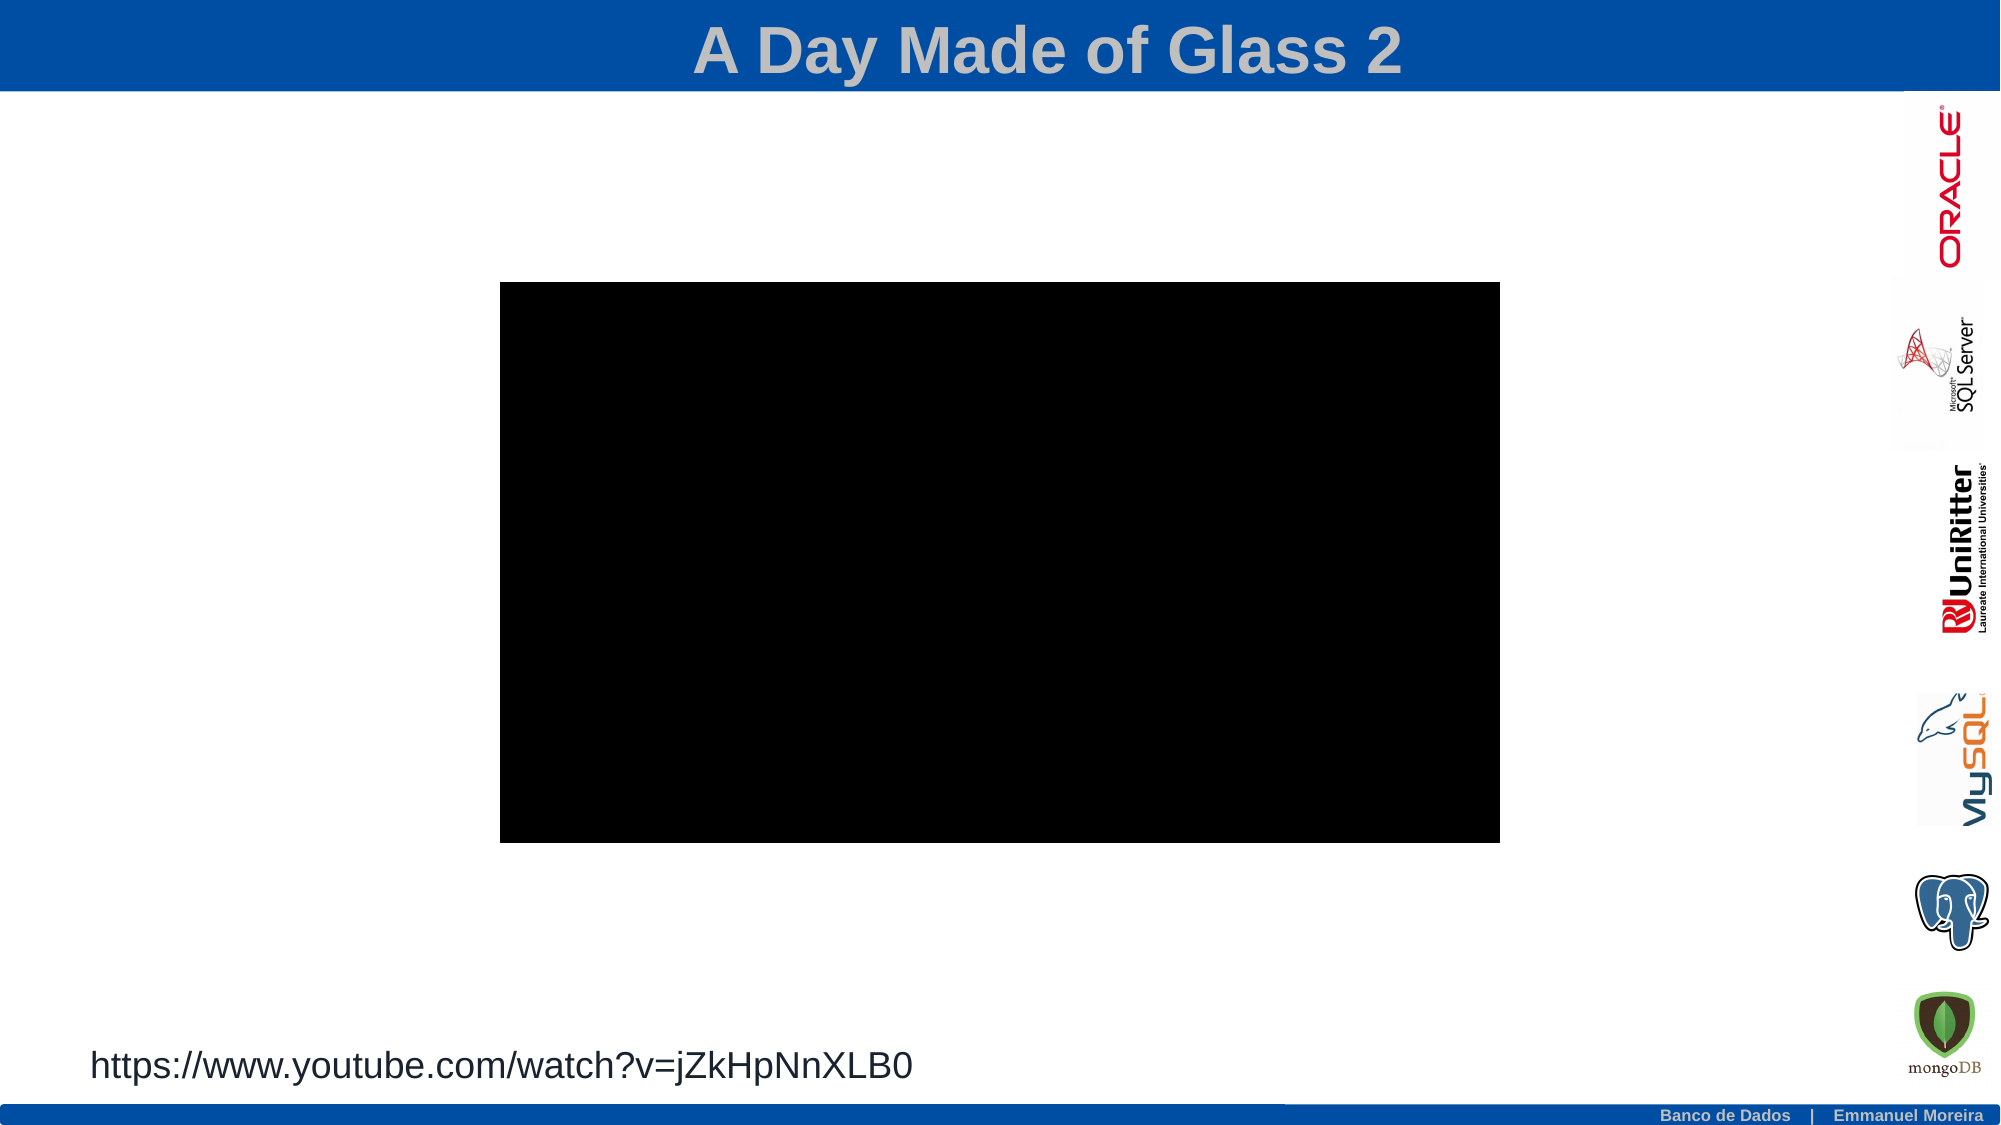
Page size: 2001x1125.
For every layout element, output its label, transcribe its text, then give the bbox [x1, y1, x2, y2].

text_box https://www.youtube.com/watch?v=jZkHpNnXLB0 [75, 1033, 929, 1094]
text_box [499, 281, 1500, 844]
picture [1897, 979, 1992, 1090]
picture [1918, 694, 1992, 826]
text_box A Day Made of Glass 2 [677, 0, 1420, 95]
picture [1891, 92, 2000, 452]
picture [1915, 874, 1989, 951]
picture [1932, 457, 2000, 644]
